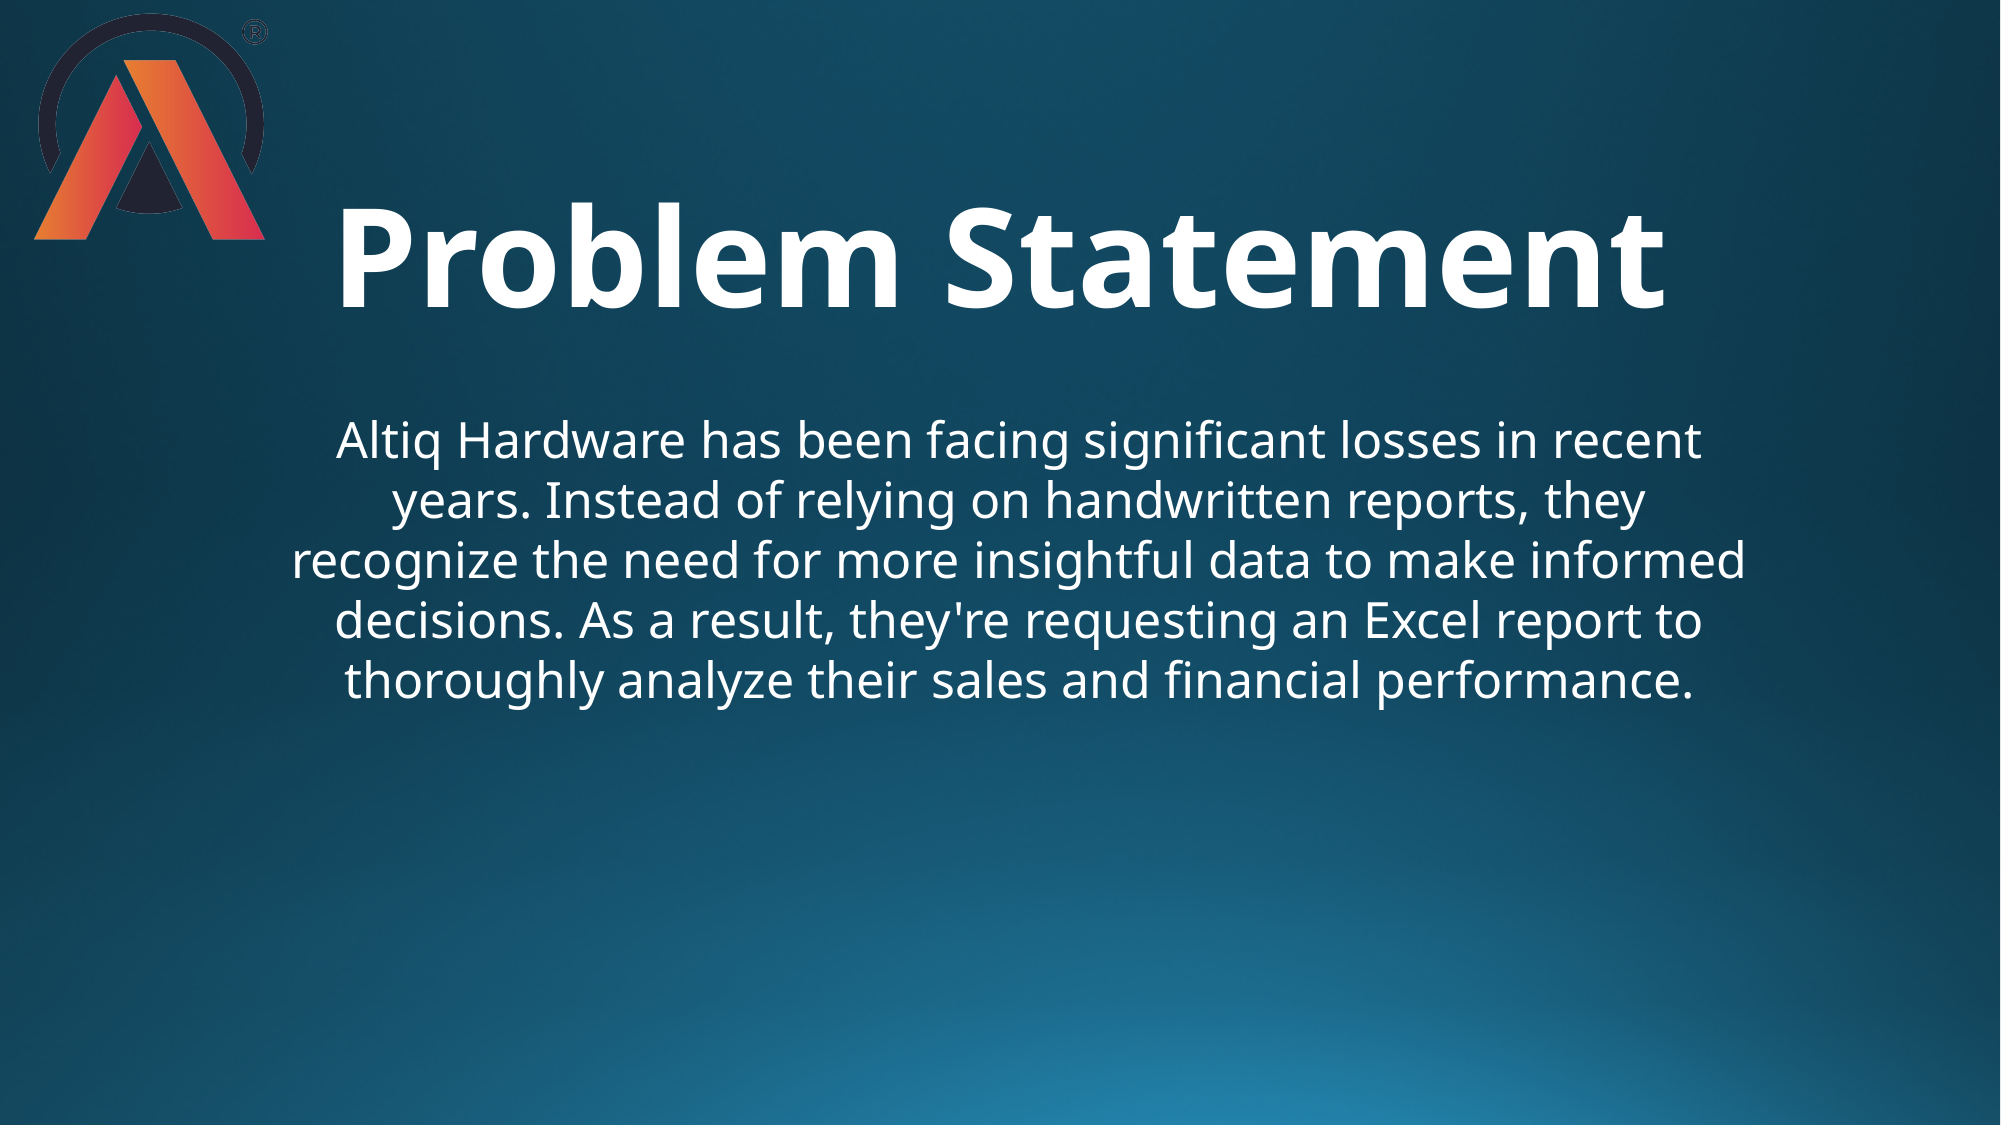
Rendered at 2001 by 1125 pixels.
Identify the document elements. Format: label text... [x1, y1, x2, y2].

text_box Problem Statement [0, 162, 2000, 343]
picture [0, 0, 2001, 1125]
text_box Altiq Hardware has been facing significant losses in recent years. Instead of relying on handwritten reports, they recognize the need for more insightful data to make informed decisions. As a result, they're requesting an Excel report to thoroughly analyze their sales and financial performance. [259, 401, 1780, 777]
